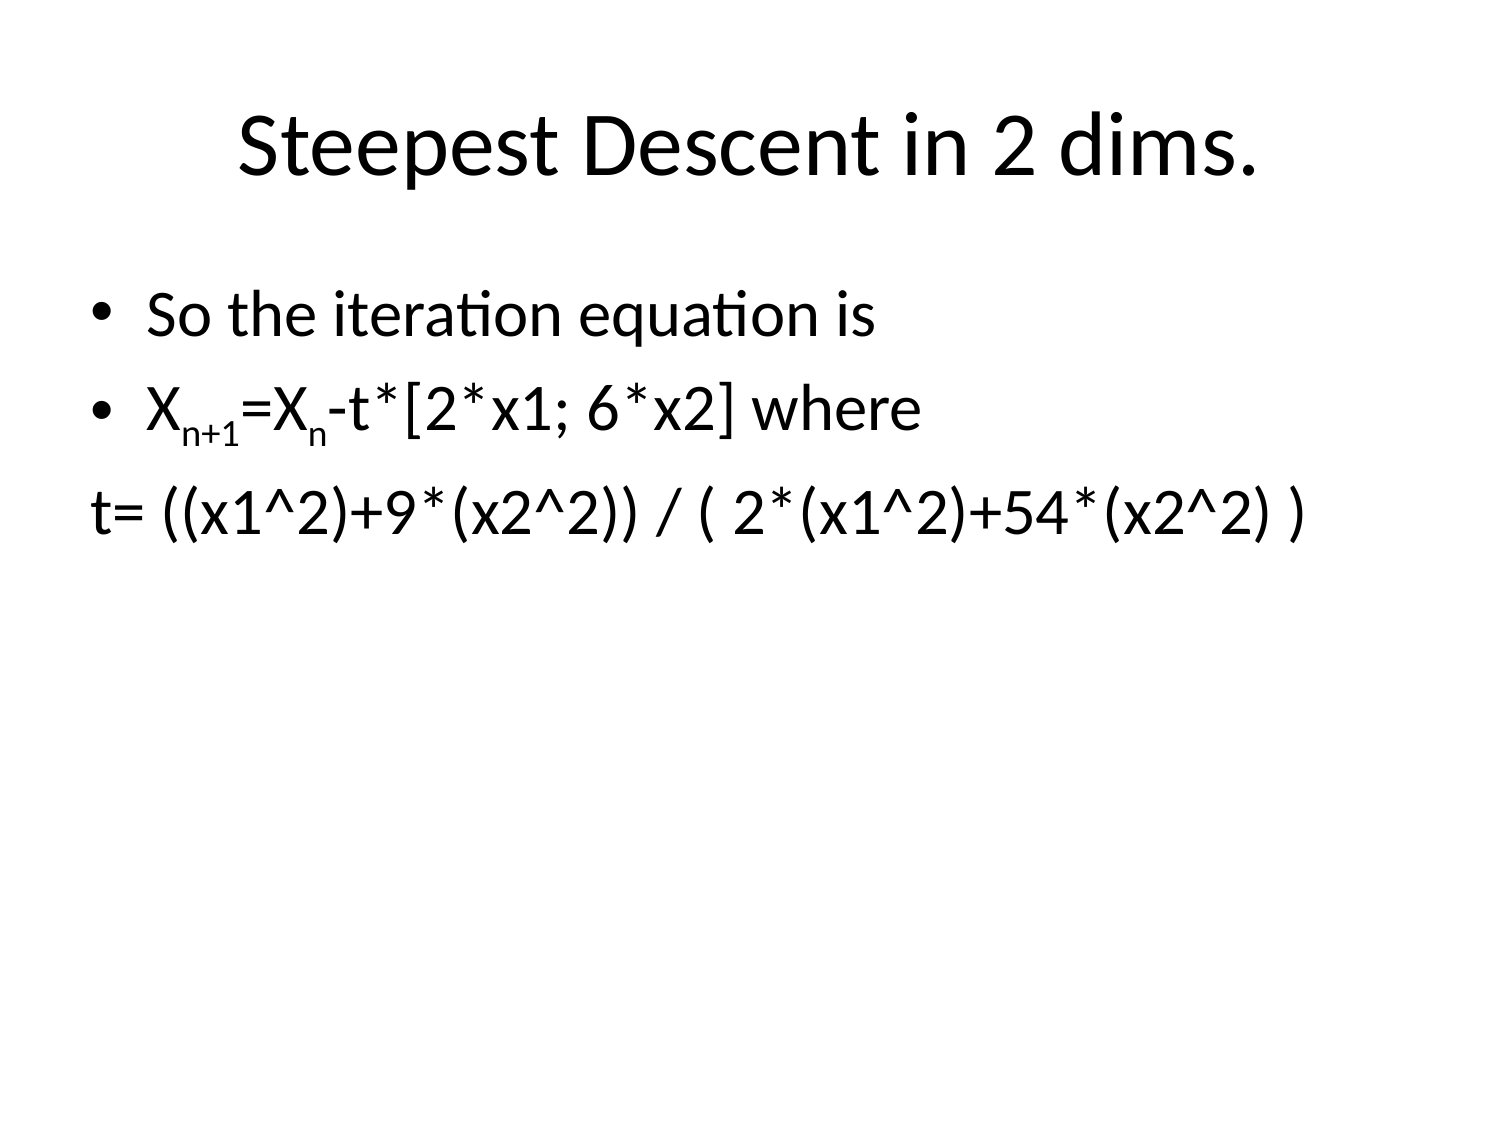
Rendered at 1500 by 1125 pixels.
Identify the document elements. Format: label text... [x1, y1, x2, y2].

list So the iteration equation is Xn+1=Xn-t*[2*x1; 6*x2] where t= ((x1^2)+9*(x2^2)) / ( 2*(x1^2)+54*(x2^2) ) [75, 262, 1500, 1005]
title Steepest Descent in 2 dims. [75, 45, 1425, 233]
